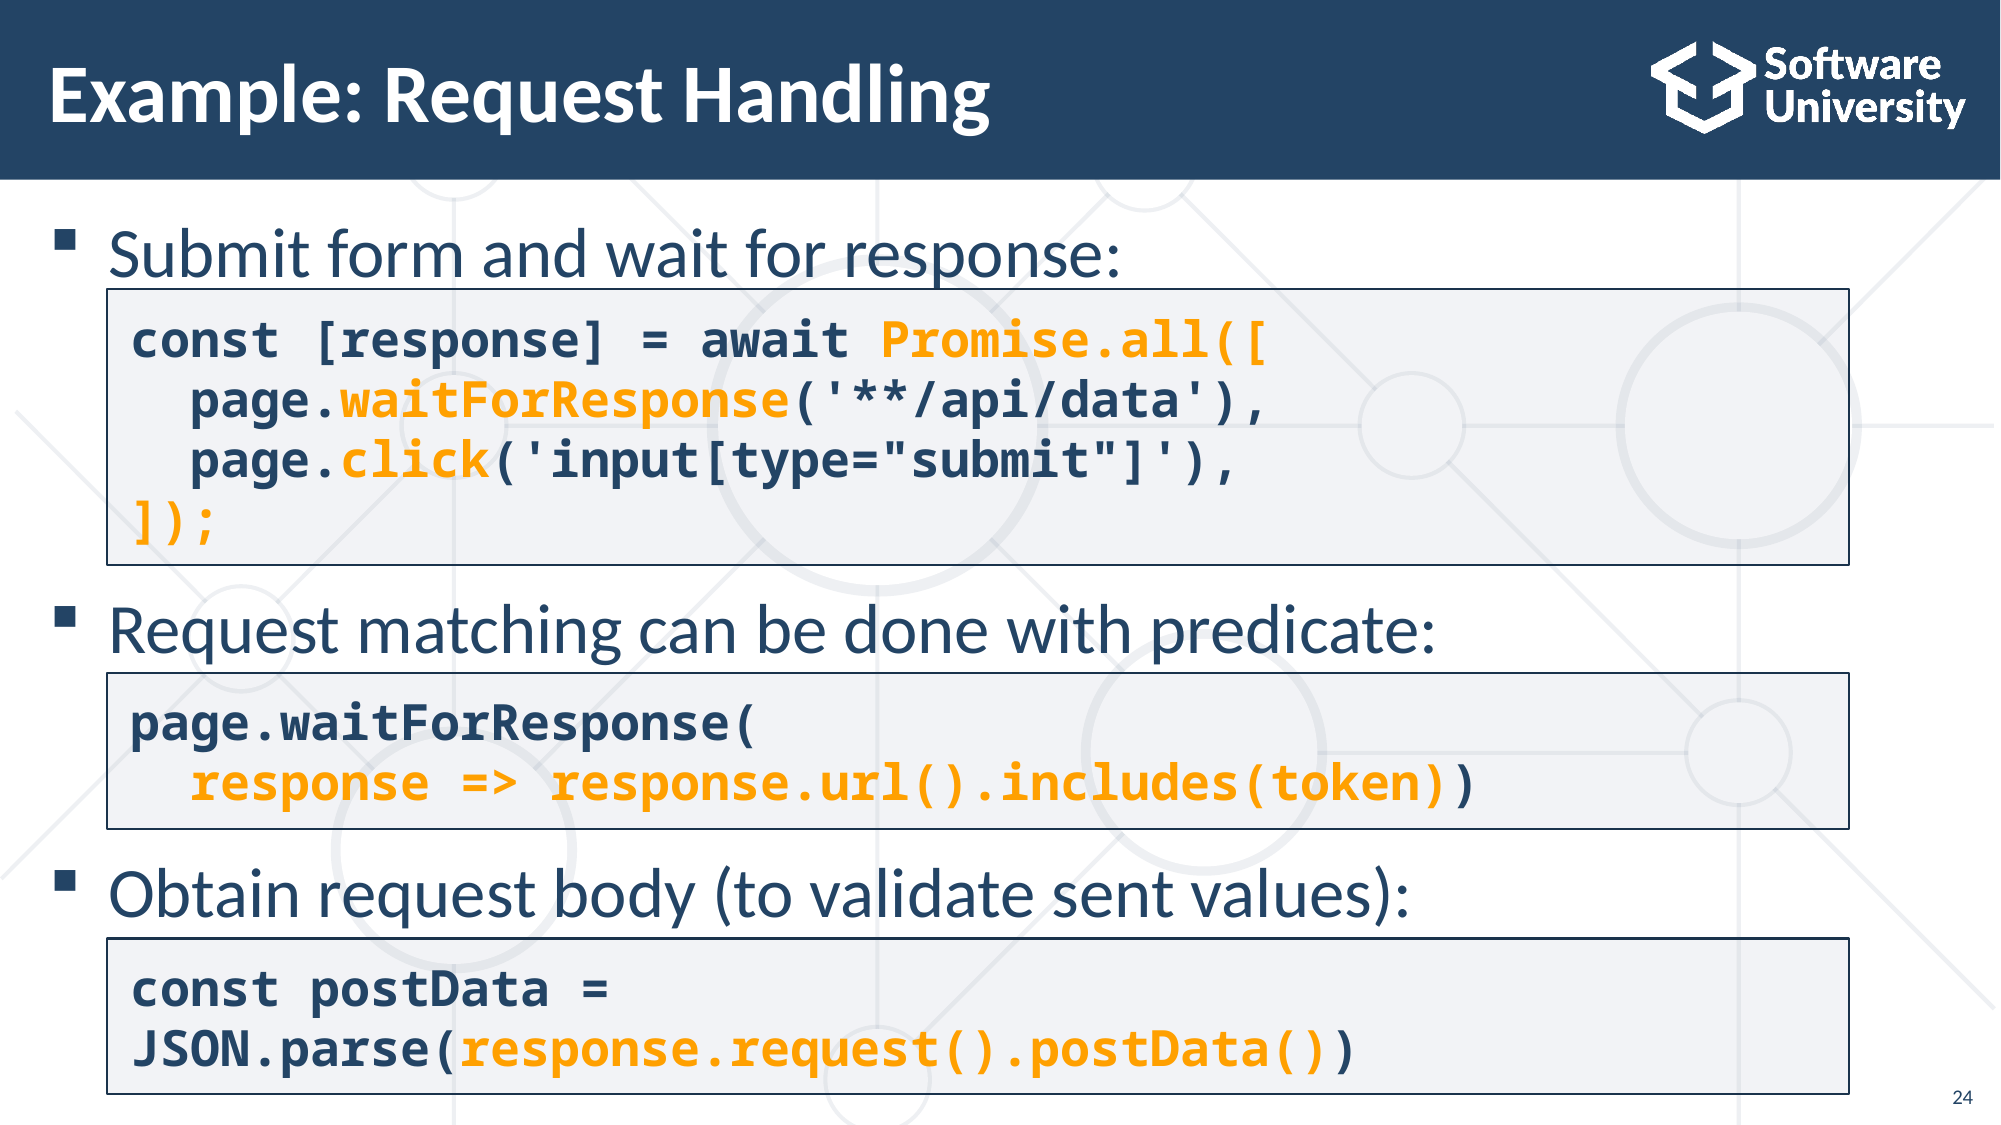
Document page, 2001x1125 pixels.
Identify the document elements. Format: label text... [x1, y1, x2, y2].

text_box page.waitForResponse( response => response.url().includes(token)) [106, 673, 1849, 829]
text_box const [response] = await Promise.all([ page.waitForResponse('**/api/data'), page.click('input[type="submit"]'), ]); [106, 289, 1849, 565]
picture [1651, 41, 1966, 134]
title Example: Request Handling [31, 16, 1625, 162]
list Submit form and wait for response: Request matching can be done with predicate: Obtain request body (to validate sent values): [31, 196, 1970, 1104]
text_box const postData = JSON.parse(response.request().postData()) [106, 938, 1849, 1094]
slide_number 24 [1927, 1067, 1989, 1117]
